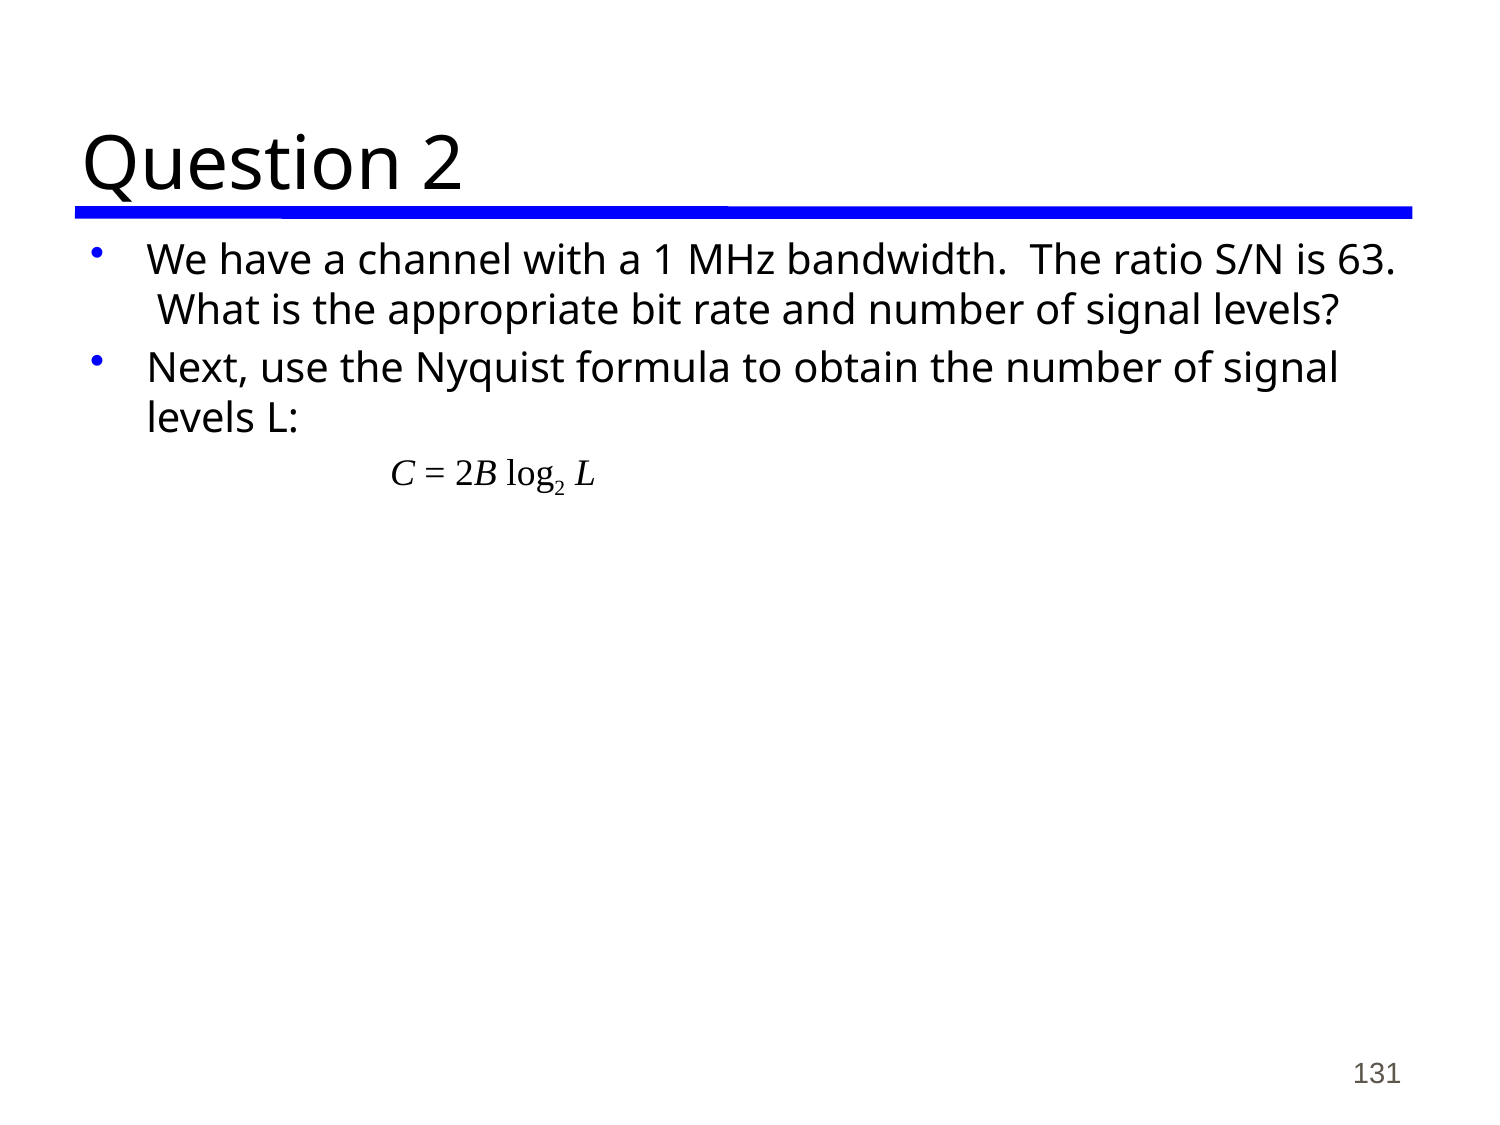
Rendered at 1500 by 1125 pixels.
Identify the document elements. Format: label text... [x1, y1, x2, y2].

title Question 2 [66, 24, 1413, 213]
list We have a channel with a 1 MHz bandwidth. The ratio S/N is 63. What is the appropriate bit rate and number of signal levels? Next, use the Nyquist formula to obtain the number of signal levels L: C = 2B log2 L [74, 224, 1417, 994]
slide_number 131 [1103, 1021, 1417, 1098]
